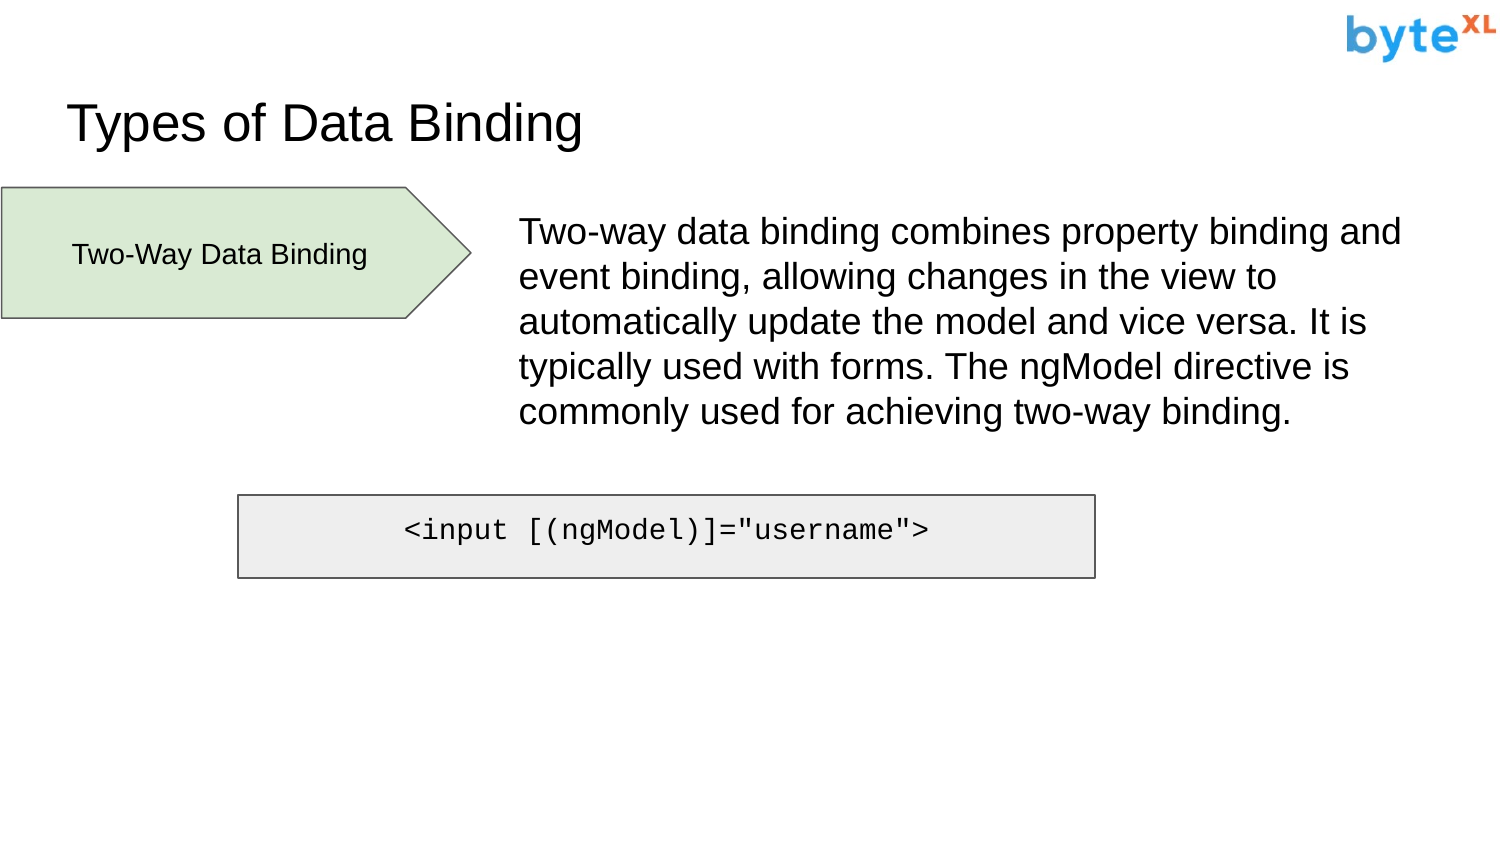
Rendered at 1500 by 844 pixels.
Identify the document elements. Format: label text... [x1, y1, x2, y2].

text_box <input [(ngModel)]="username"> [237, 494, 1095, 579]
text_box Two-Way Data Binding [1, 187, 471, 319]
picture [1332, 0, 1500, 65]
title Types of Data Binding [51, 72, 1449, 167]
text_box Two-way data binding combines property binding and event binding, allowing changes in the view to automatically update the model and vice versa. It is typically used with forms. The ngModel directive is commonly used for achieving two-way binding. [503, 192, 1438, 448]
